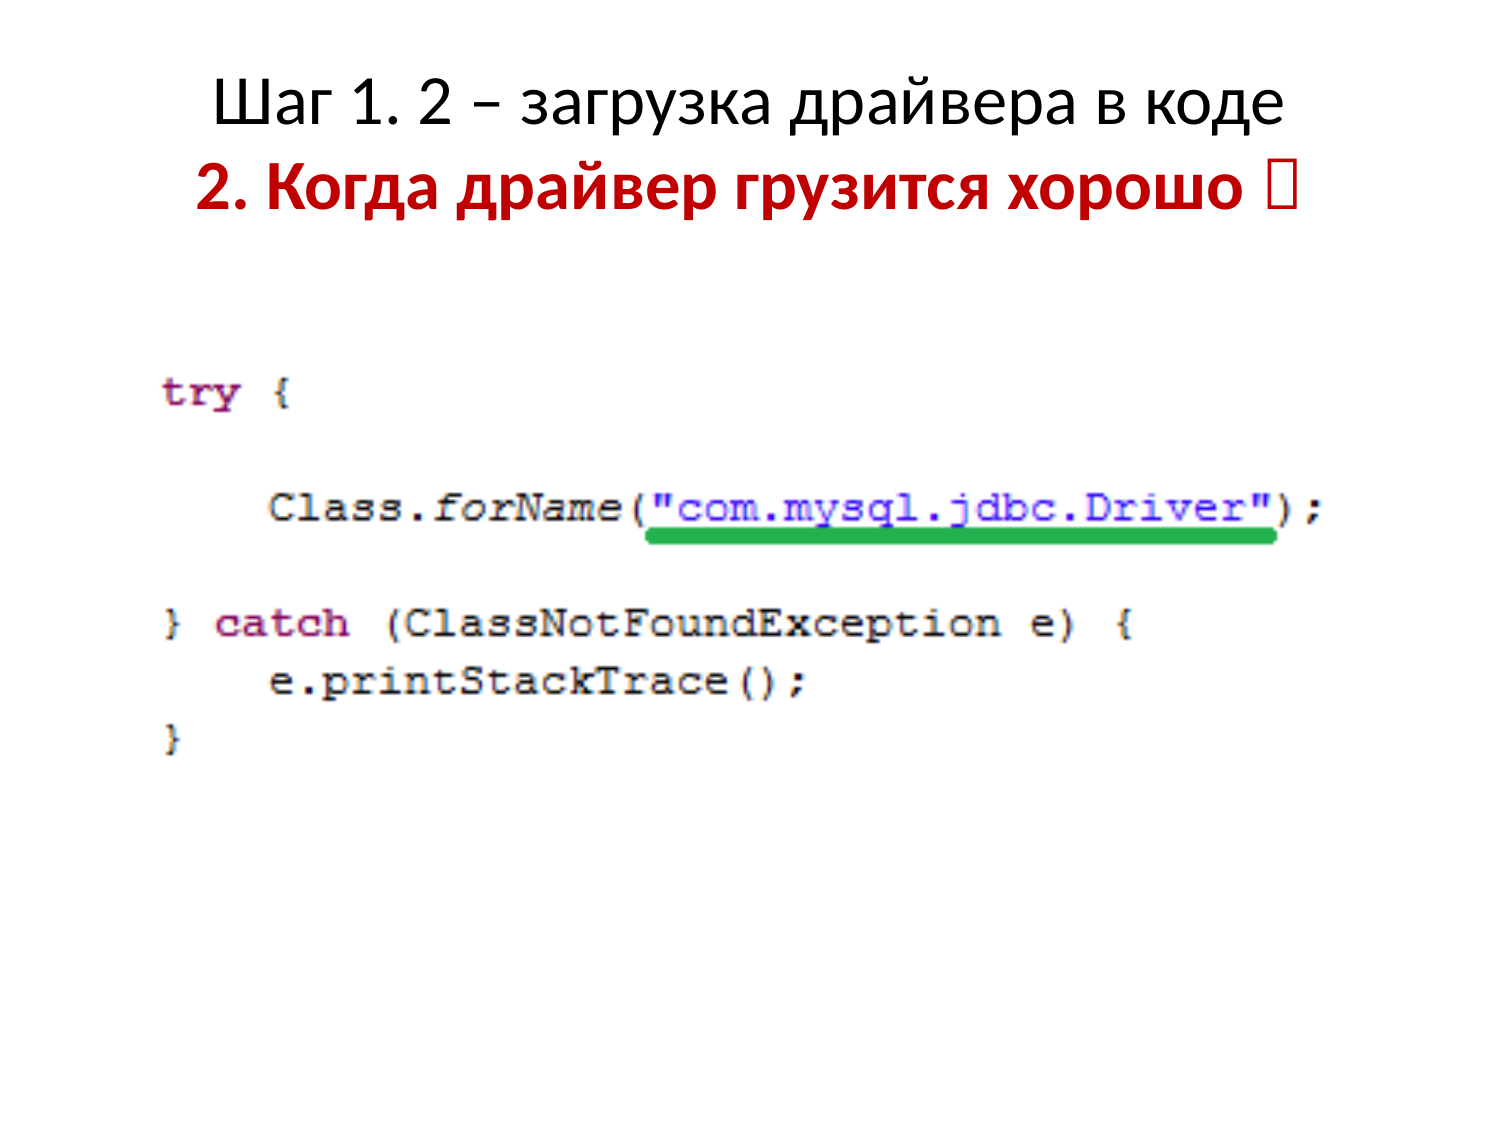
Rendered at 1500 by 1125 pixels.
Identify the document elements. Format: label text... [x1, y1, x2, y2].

title Шаг 1. 2 – загрузка драйвера в коде 2. Когда драйвер грузится хорошо  [75, 45, 1425, 233]
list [44, 327, 1455, 798]
